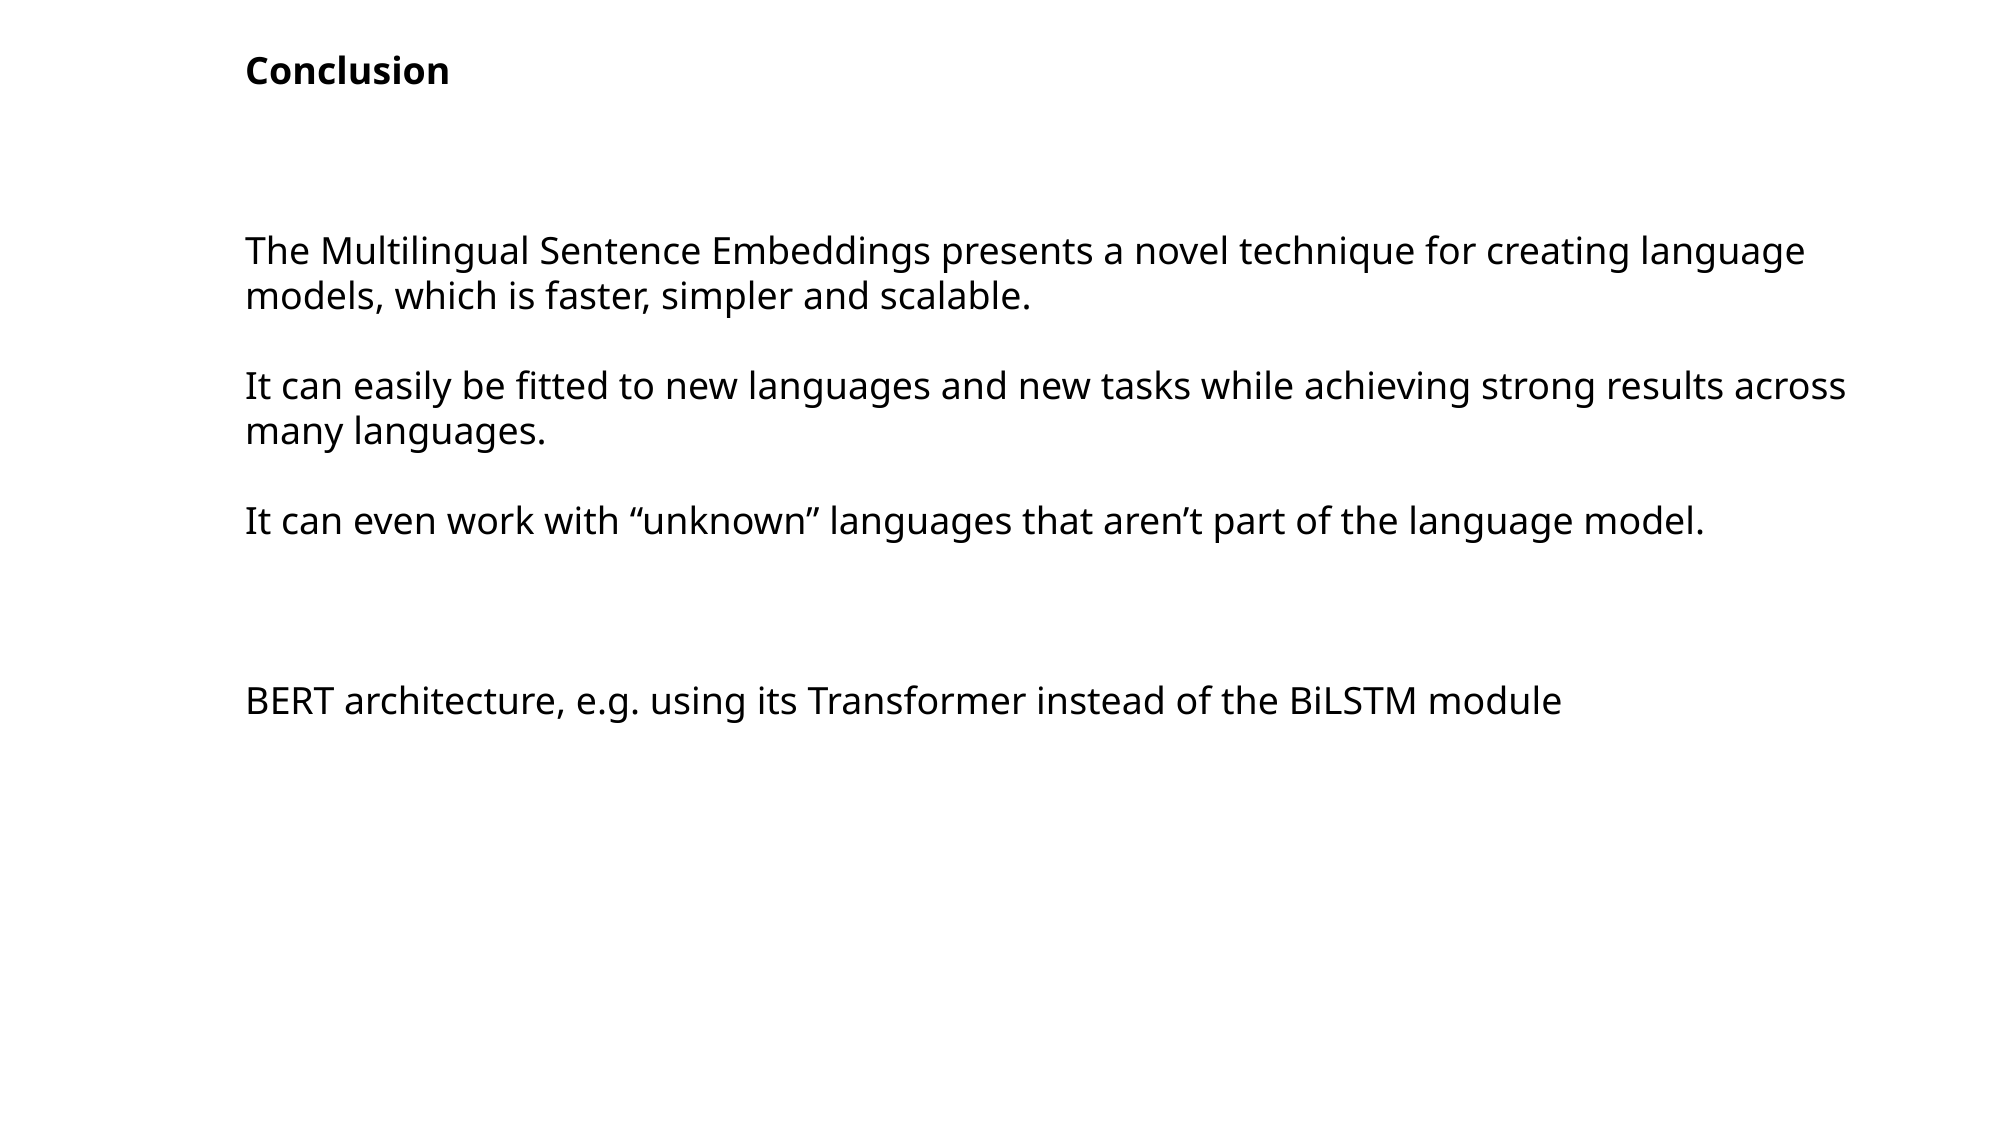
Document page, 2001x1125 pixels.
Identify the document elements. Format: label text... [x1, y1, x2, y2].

text_box Conclusion The Multilingual Sentence Embeddings presents a novel technique for creating language models, which is faster, simpler and scalable. It can easily be fitted to new languages and new tasks while achieving strong results across many languages. It can even work with “unknown” languages that aren’t part of the language model. BERT architecture, e.g. using its Transformer instead of the BiLSTM module [230, 39, 1880, 730]
